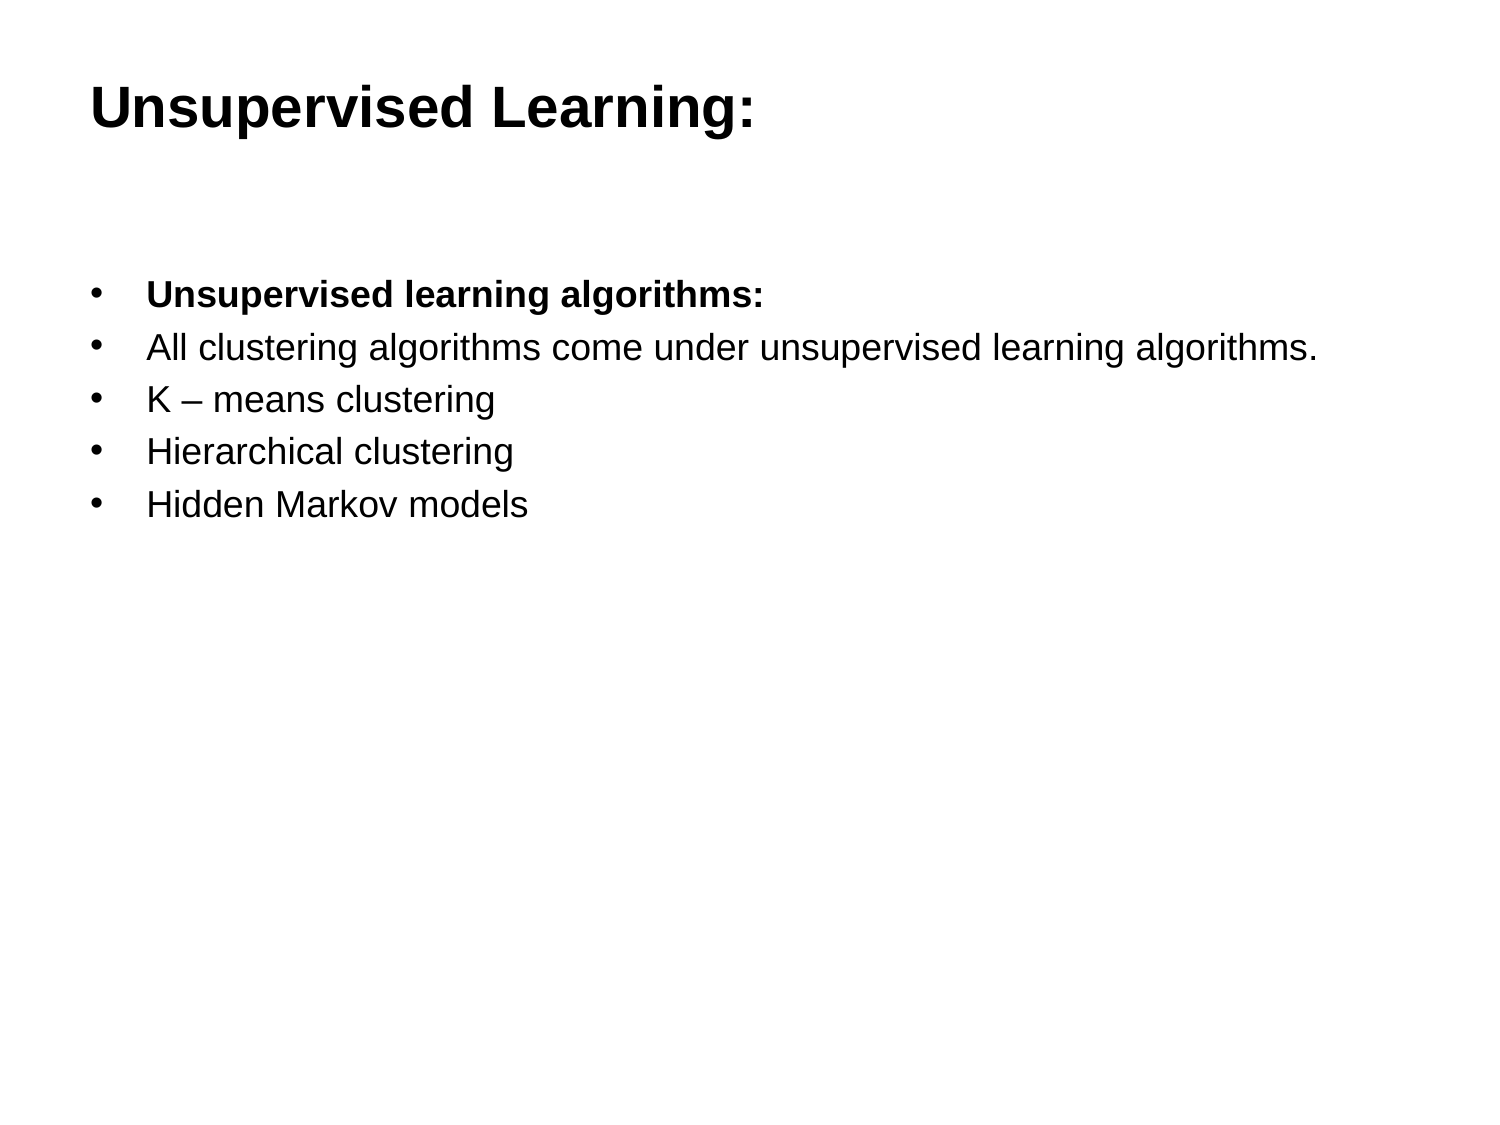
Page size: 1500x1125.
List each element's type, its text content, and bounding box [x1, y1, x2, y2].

title Unsupervised Learning: [75, 45, 1425, 233]
list Unsupervised learning algorithms: All clustering algorithms come under unsupervised learning algorithms. K – means clustering Hierarchical clustering Hidden Markov models [75, 262, 1425, 1005]
